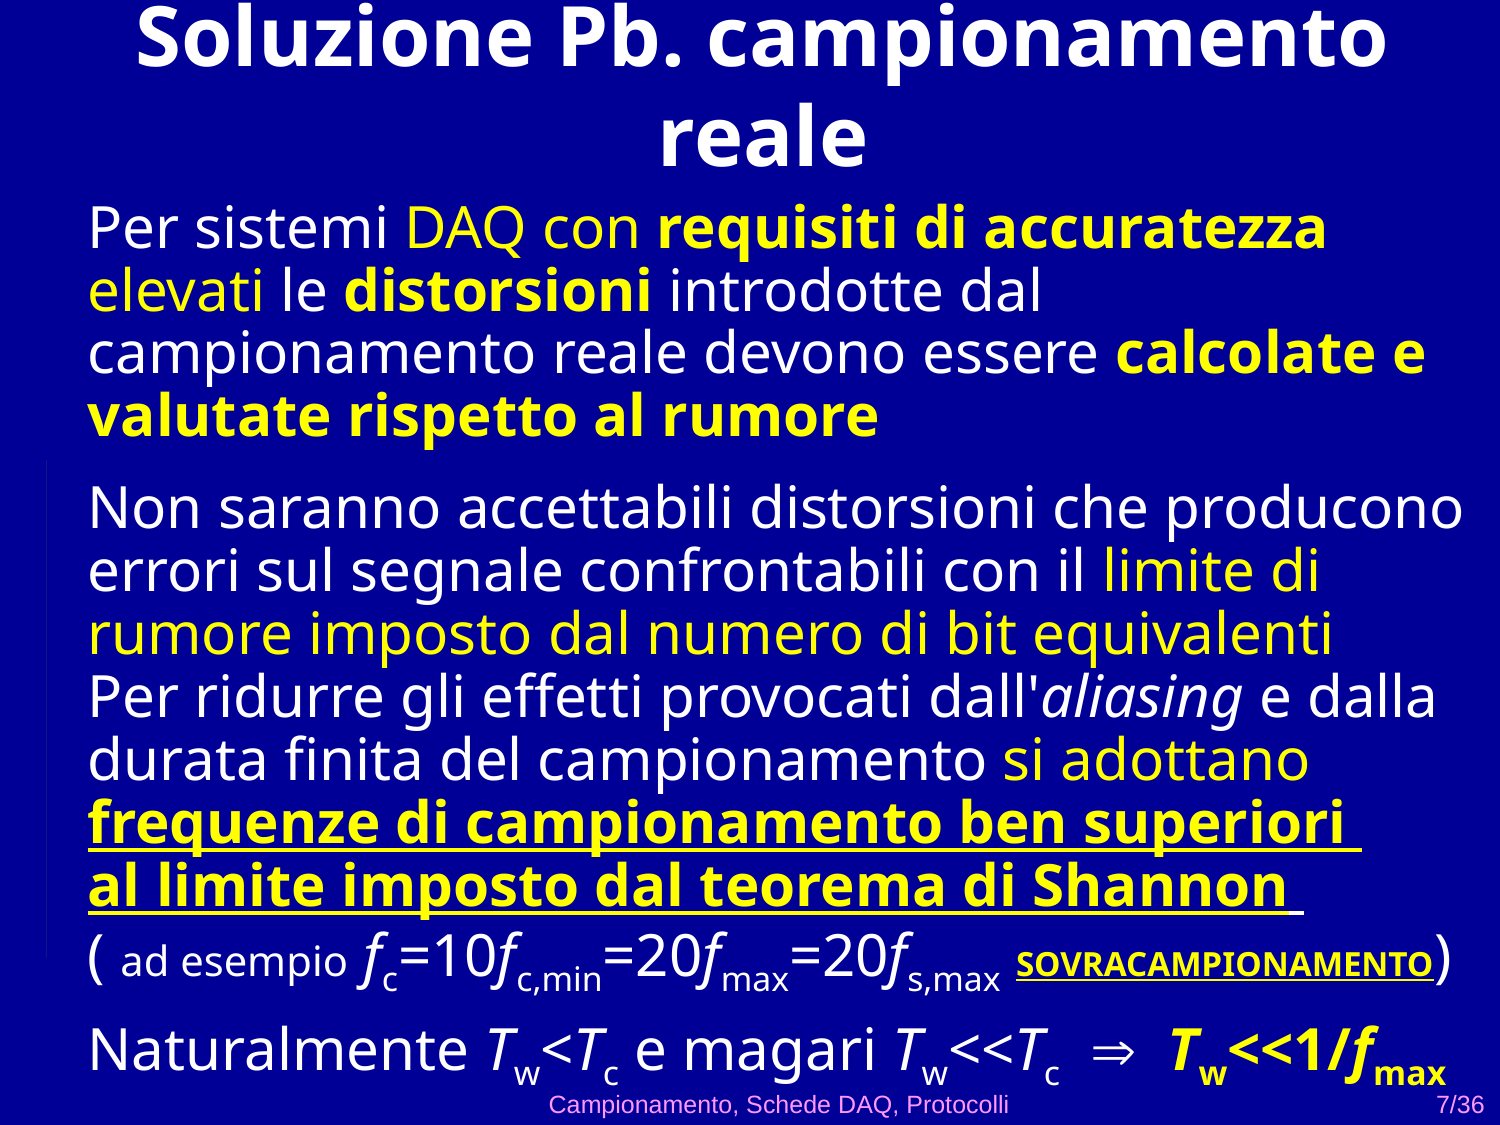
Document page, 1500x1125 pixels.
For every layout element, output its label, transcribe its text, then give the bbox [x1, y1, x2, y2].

footer Campionamento, Schede DAQ, Protocolli [209, 1092, 1350, 1125]
text_box Per ridurre gli effetti provocati dall'aliasing e dalla durata finita del campionamento si adottano frequenze di campionamento ben superiori al limite imposto dal teorema di Shannon ( ad esempio fc=10fc,min=20fmax=20fs,max SOVRACAMPIONAMENTO) Naturalmente Tw<Tc e magari Tw<<Tc  Tw<<1/fmax [72, 659, 1500, 1093]
slide_number 7/36 [1351, 1092, 1500, 1125]
text_box Per sistemi DAQ con requisiti di accuratezza elevati le distorsioni introdotte dal campionamento reale devono essere calcolate e valutate rispetto al rumore Non saranno accettabili distorsioni che producono errori sul segnale confrontabili con il limite di rumore imposto dal numero di bit equivalenti [72, 190, 1499, 675]
title Soluzione Pb. campionamento reale [26, 0, 1500, 170]
